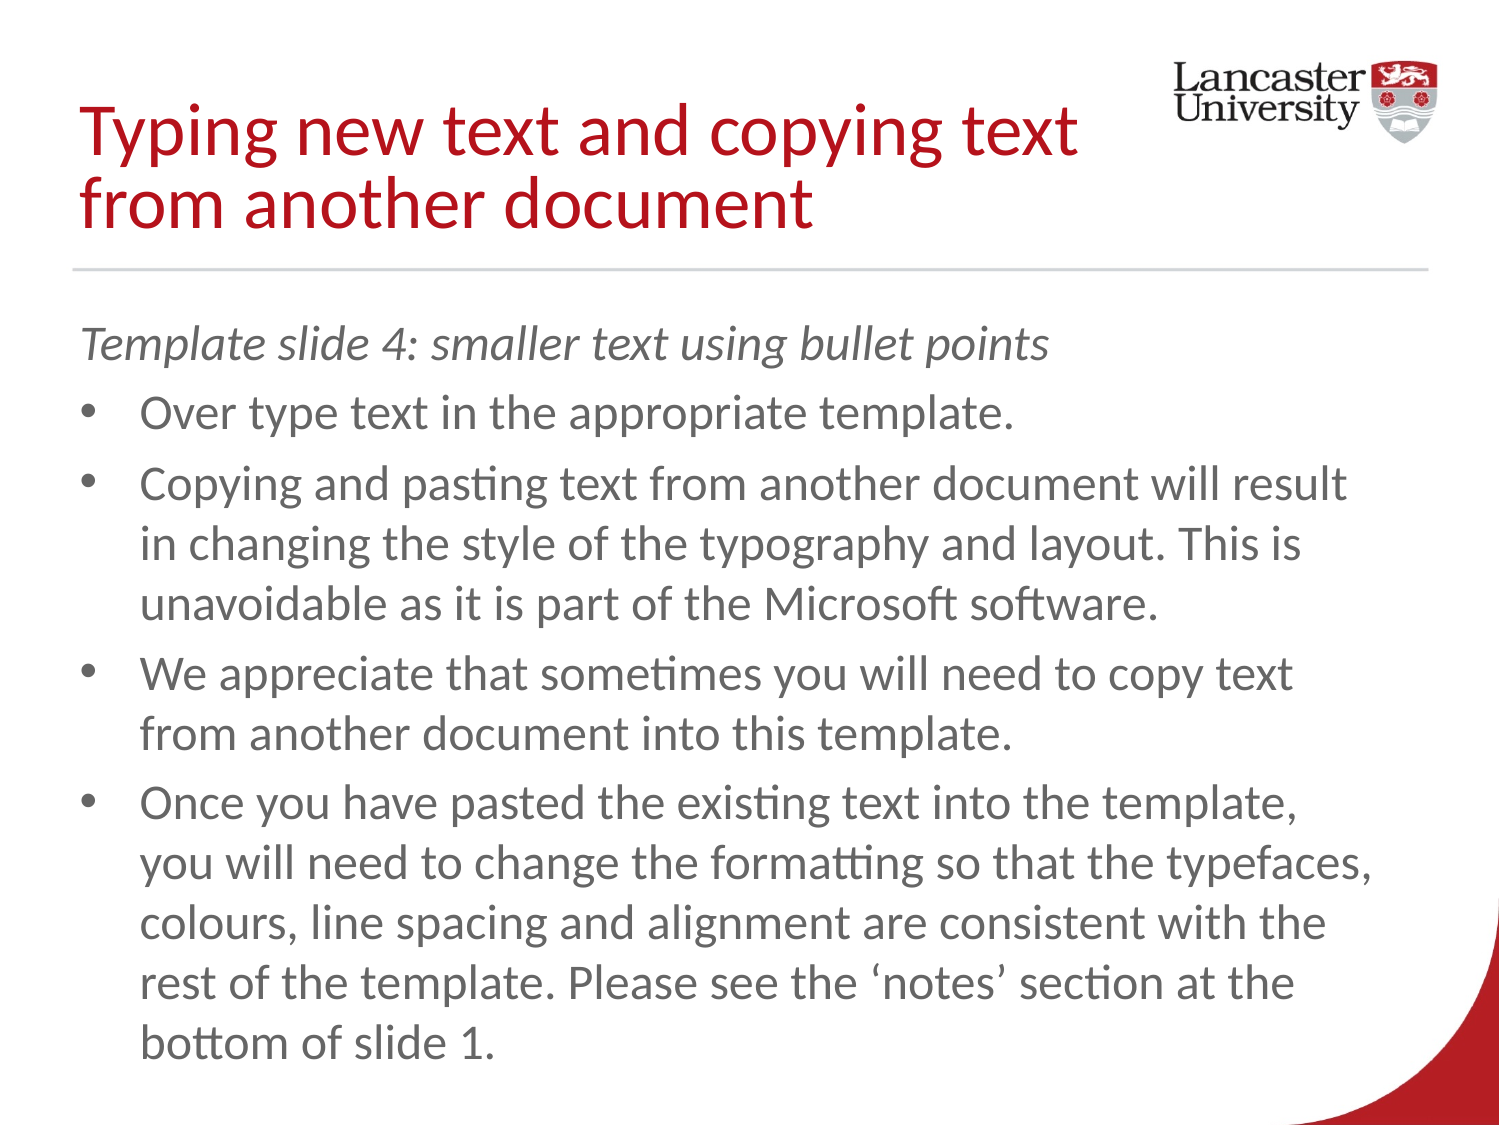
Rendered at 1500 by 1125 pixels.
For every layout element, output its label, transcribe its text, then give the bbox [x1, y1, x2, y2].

picture [0, 0, 1499, 1125]
title Typing new text and copying text from another document [64, 90, 1176, 279]
list Template slide 4: smaller text using bullet points Over type text in the appropriate template. Copying and pasting text from another document will result in changing the style of the typography and layout. This is unavoidable as it is part of the Microsoft software. We appreciate that sometimes you will need to copy text from another document into this template. Once you have pasted the existing text into the template, you will need to change the formatting so that the typefaces, colours, line spacing and alignment are consistent with the rest of the template. Please see the ‘notes’ section at the bottom of slide 1. [64, 302, 1447, 1083]
